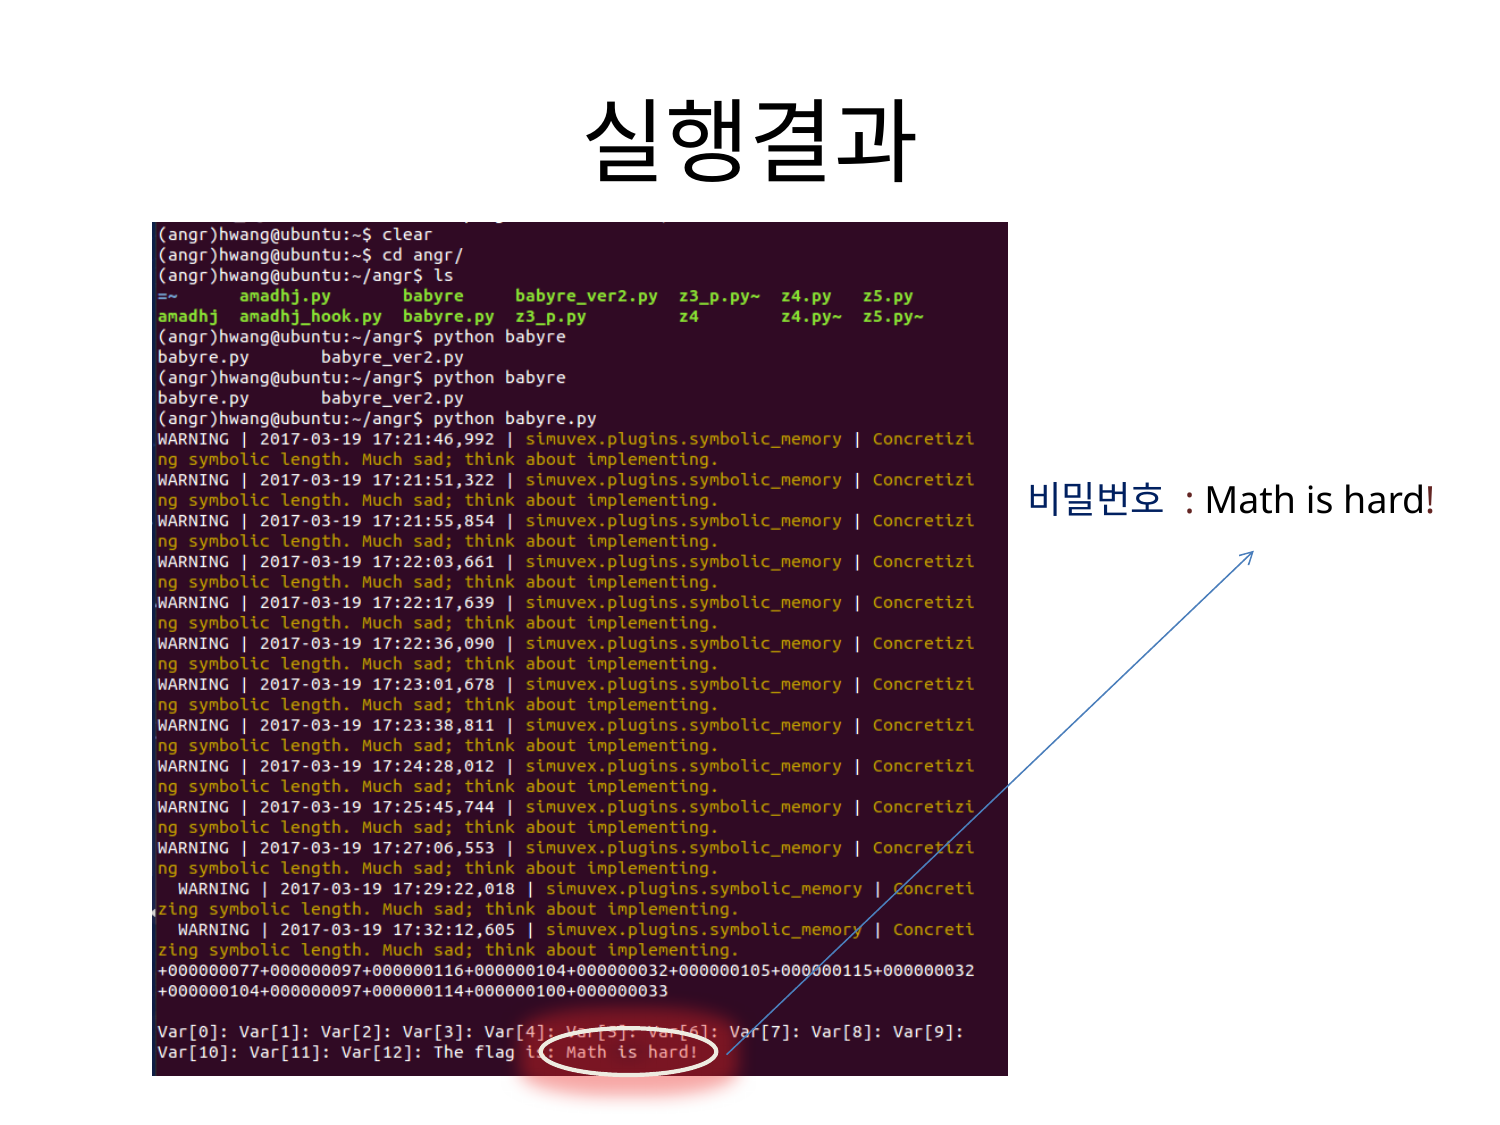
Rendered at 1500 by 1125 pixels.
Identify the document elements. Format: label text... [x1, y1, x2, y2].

picture [152, 222, 1008, 1076]
text_box 비밀번호 : Math is hard! [1013, 468, 1451, 529]
title 실행결과 [75, 45, 1425, 233]
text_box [726, 550, 1255, 1055]
